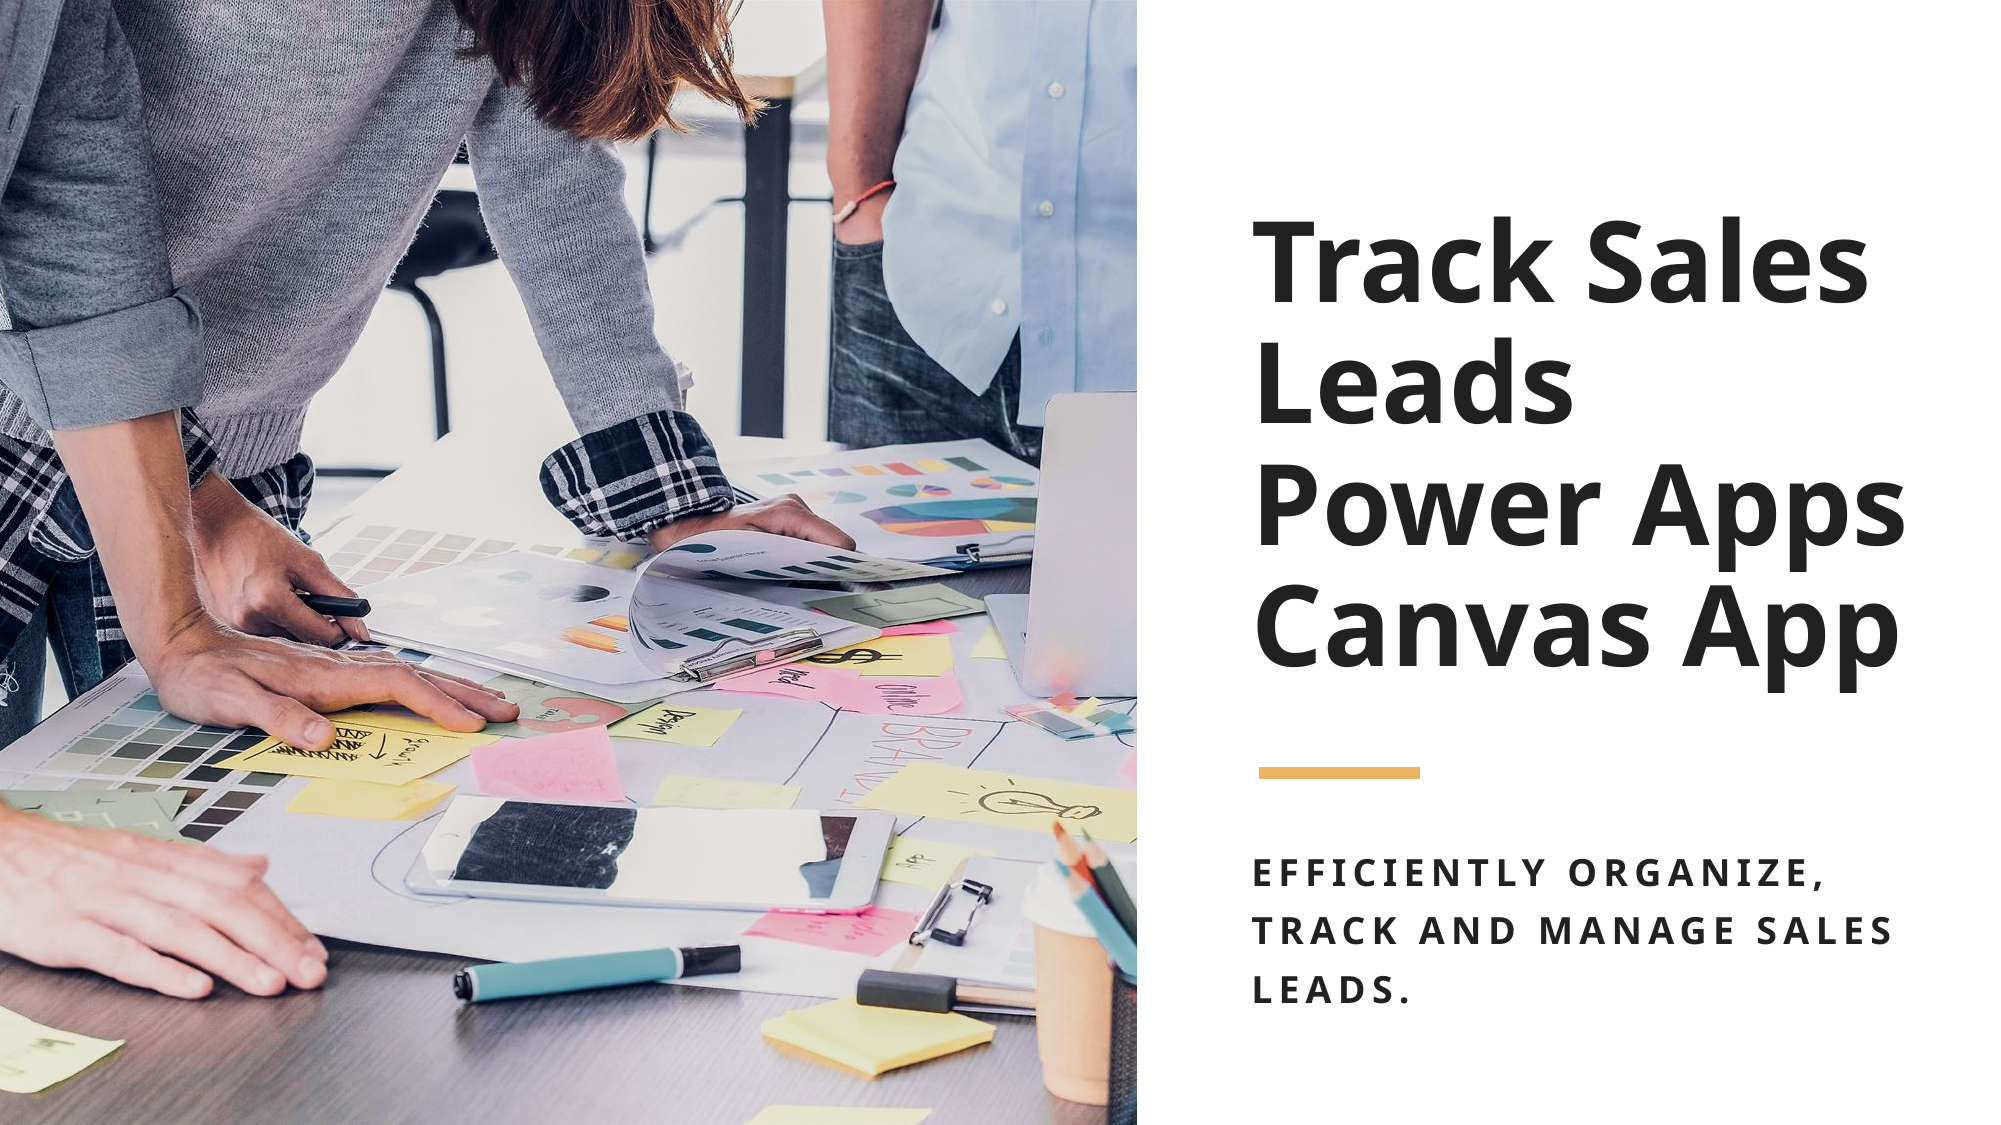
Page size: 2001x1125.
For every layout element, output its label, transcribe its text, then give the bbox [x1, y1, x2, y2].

picture [0, 0, 1137, 1125]
title Track Sales Leads Power Apps Canvas App [1236, 169, 1944, 699]
text_box [1137, 0, 2000, 1125]
subtitle Efficiently organize, track and manage sales leads. [1236, 827, 1943, 1021]
